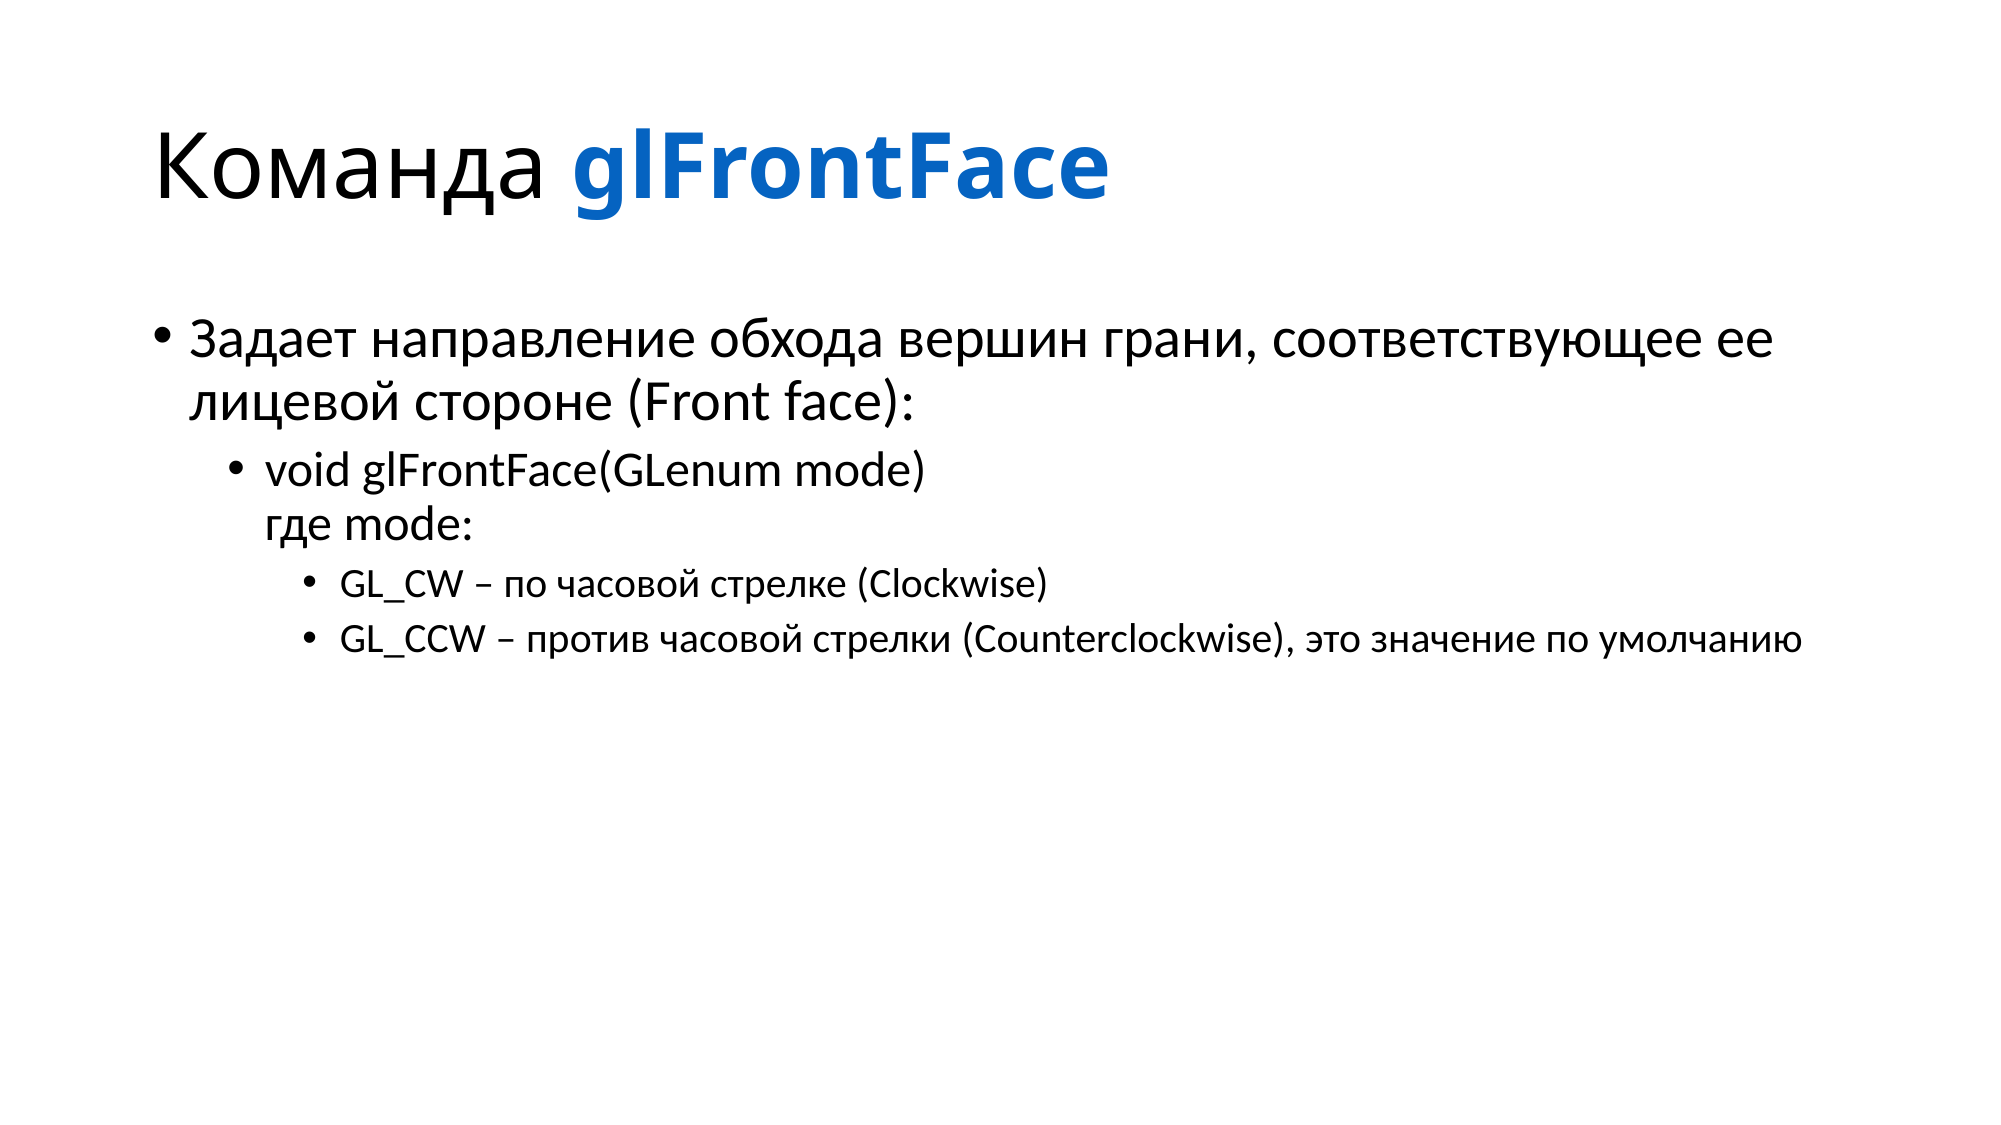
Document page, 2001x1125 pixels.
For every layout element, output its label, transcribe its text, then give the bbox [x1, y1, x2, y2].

title Команда glFrontFace [137, 59, 1863, 278]
list Задает направление обхода вершин грани, соответствующее ее лицевой стороне (Front face): void glFrontFace(GLenum mode) где mode: GL_CW – по часовой стрелке (Clockwise) GL_CCW – против часовой стрелки (Counterclockwise), это значение по умолчанию [137, 299, 1863, 1014]
